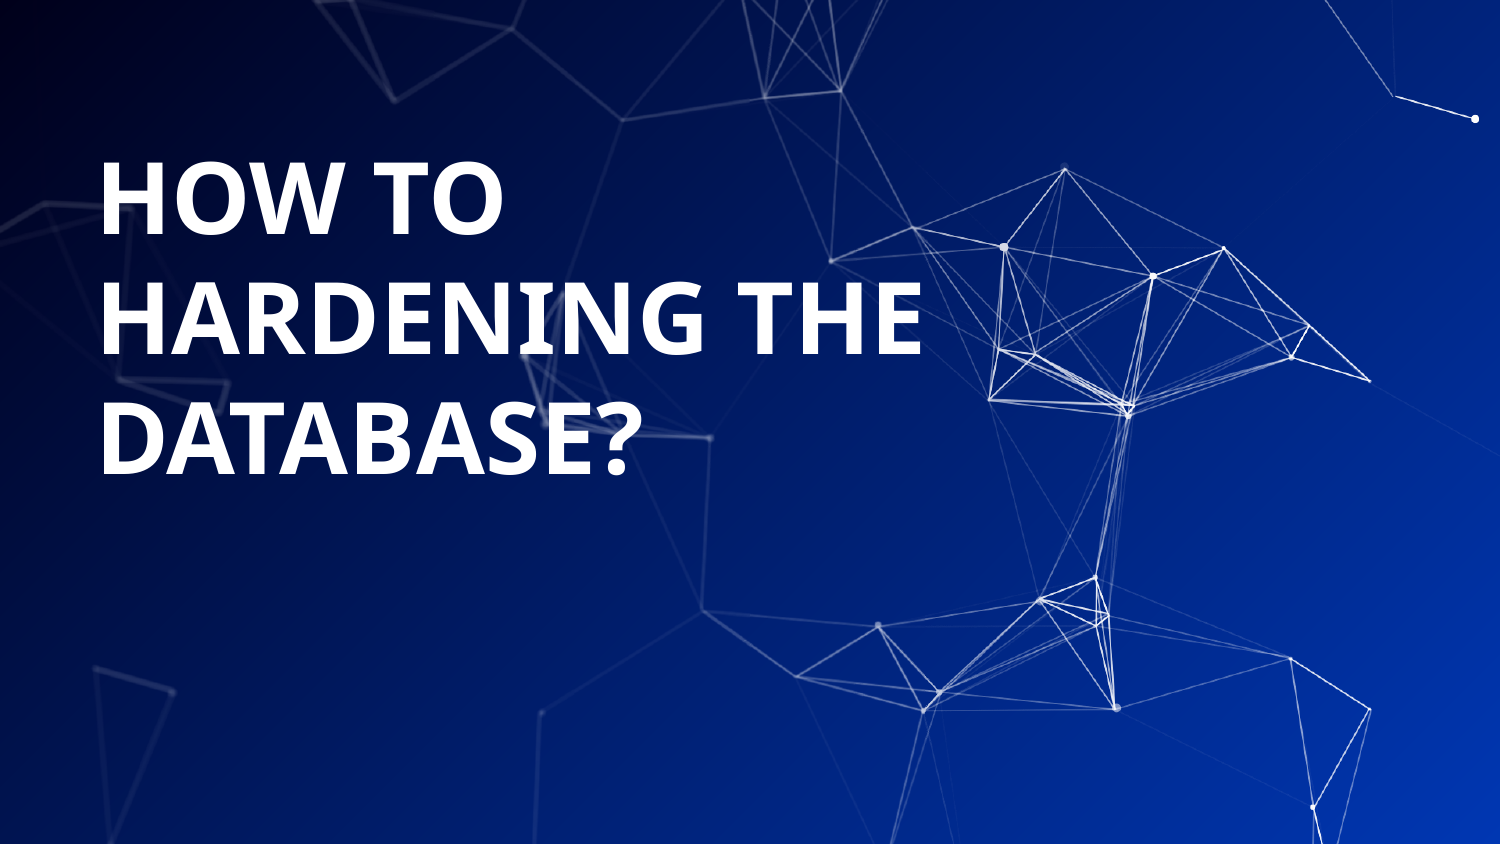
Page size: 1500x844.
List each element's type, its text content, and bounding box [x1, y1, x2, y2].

title HOW TO HARDENING THE DATABASE? [95, 303, 1083, 495]
picture [0, 0, 1500, 844]
